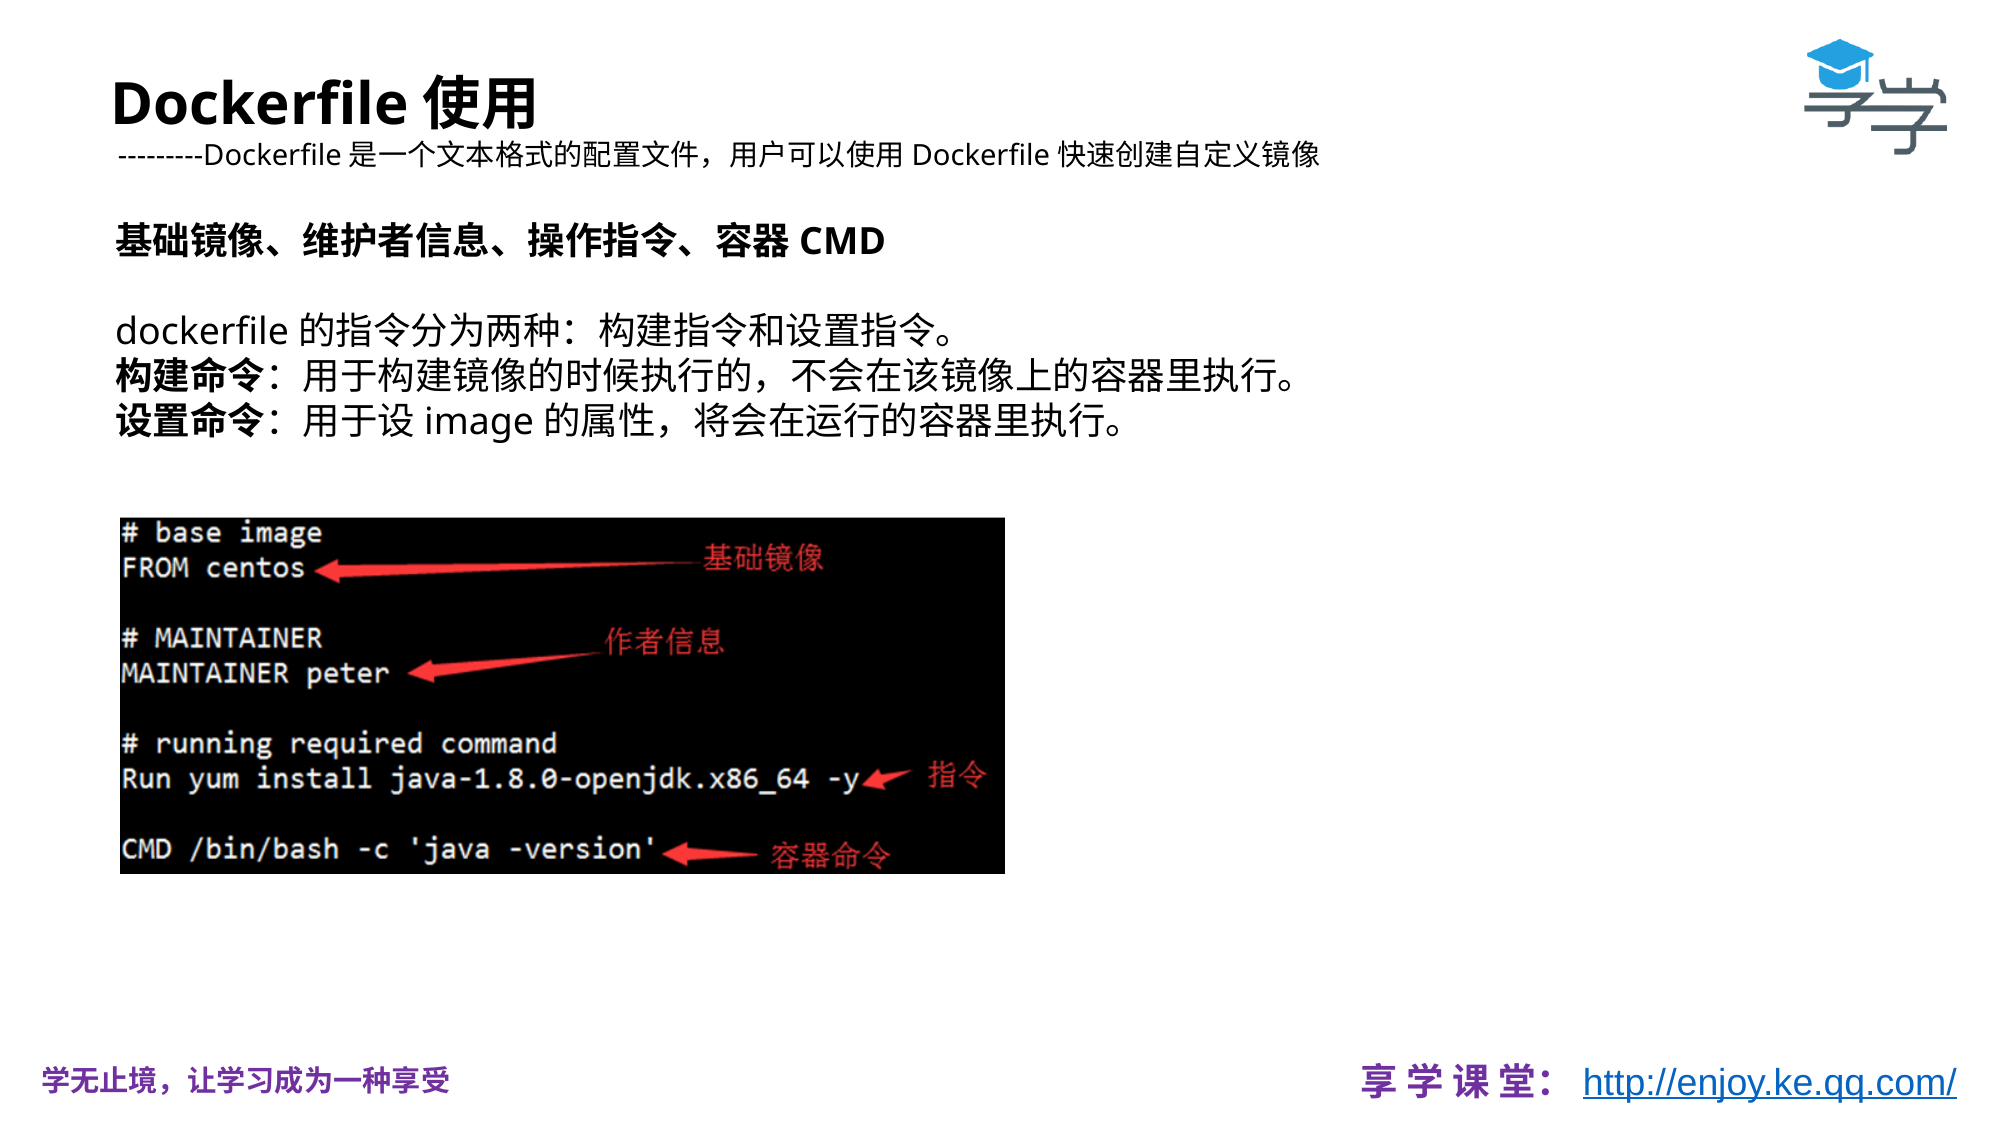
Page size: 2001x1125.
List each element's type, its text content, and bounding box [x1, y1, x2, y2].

picture [120, 514, 1005, 874]
picture [1799, 20, 1952, 173]
text_box 基础镜像、维护者信息、操作指令、容器CMD dockerfile的指令分为两种：构建指令和设置指令。 构建命令：用于构建镜像的时候执行的，不会在该镜像上的容器里执行。 设置命令：用于设image的属性，将会在运行的容器里执行。 [100, 209, 1487, 450]
text_box Dockerfile使用 ---------Dockerfile是一个文本格式的配置文件，用户可以使用Dockerfile快速创建自定义镜像 [95, 58, 1336, 179]
